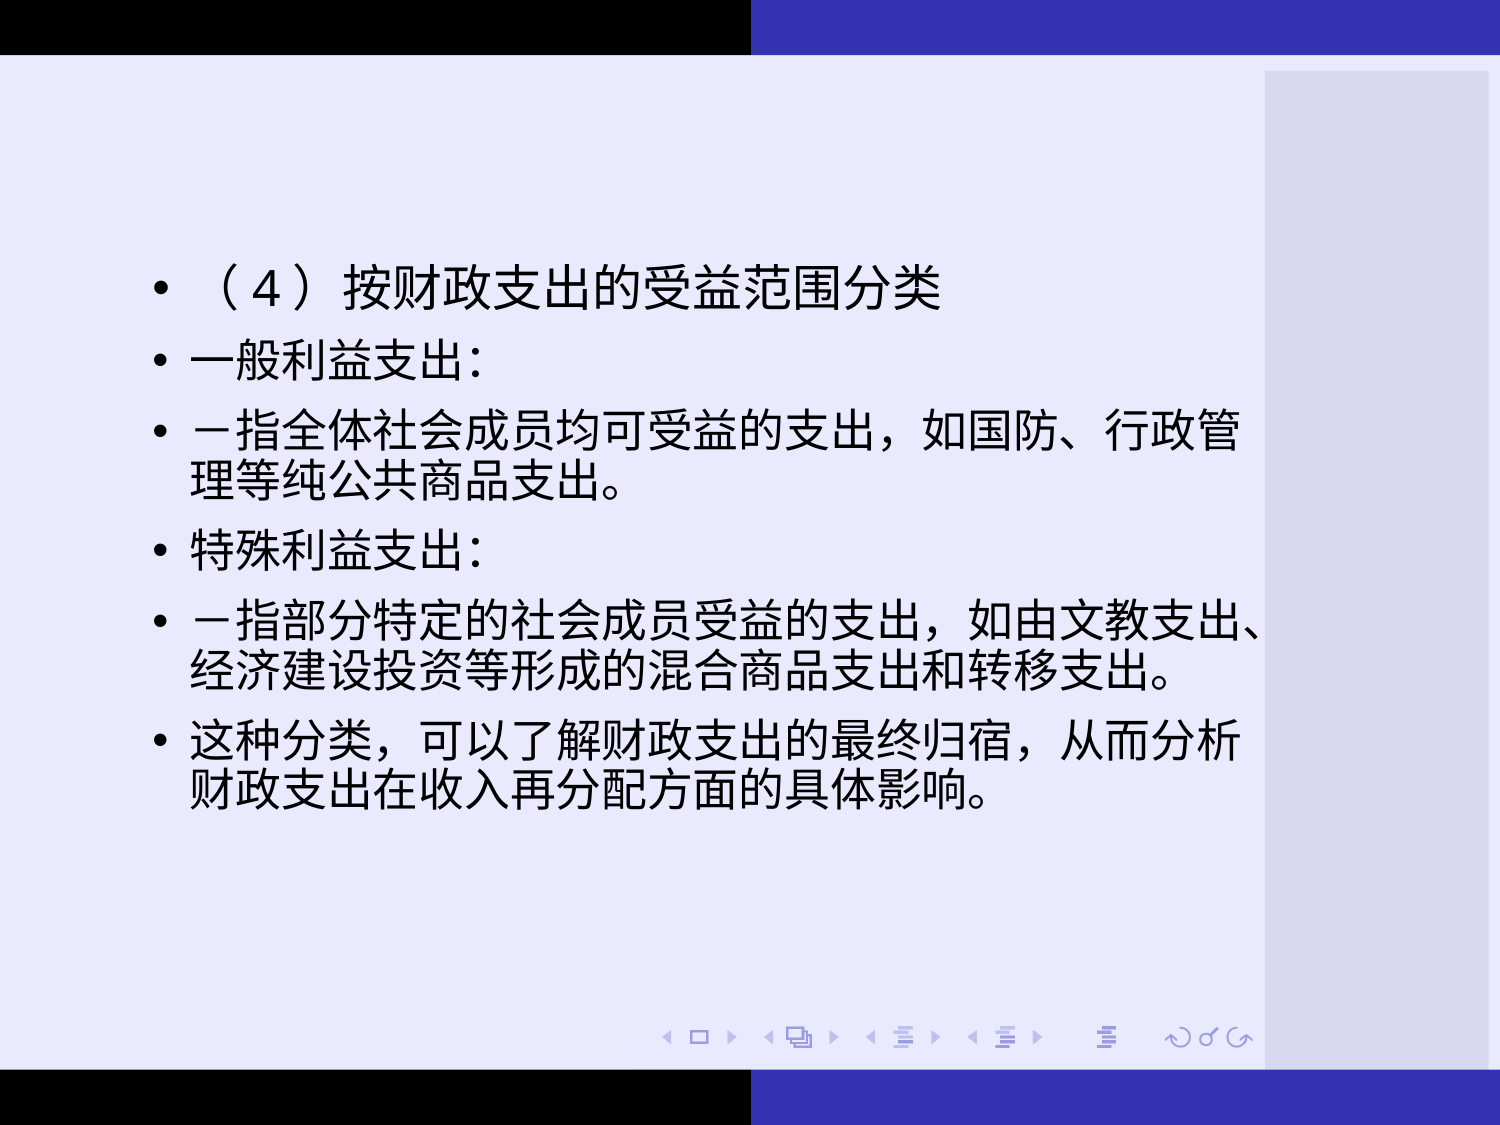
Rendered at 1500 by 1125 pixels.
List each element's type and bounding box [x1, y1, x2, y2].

text_box [0, 0, 1500, 1125]
